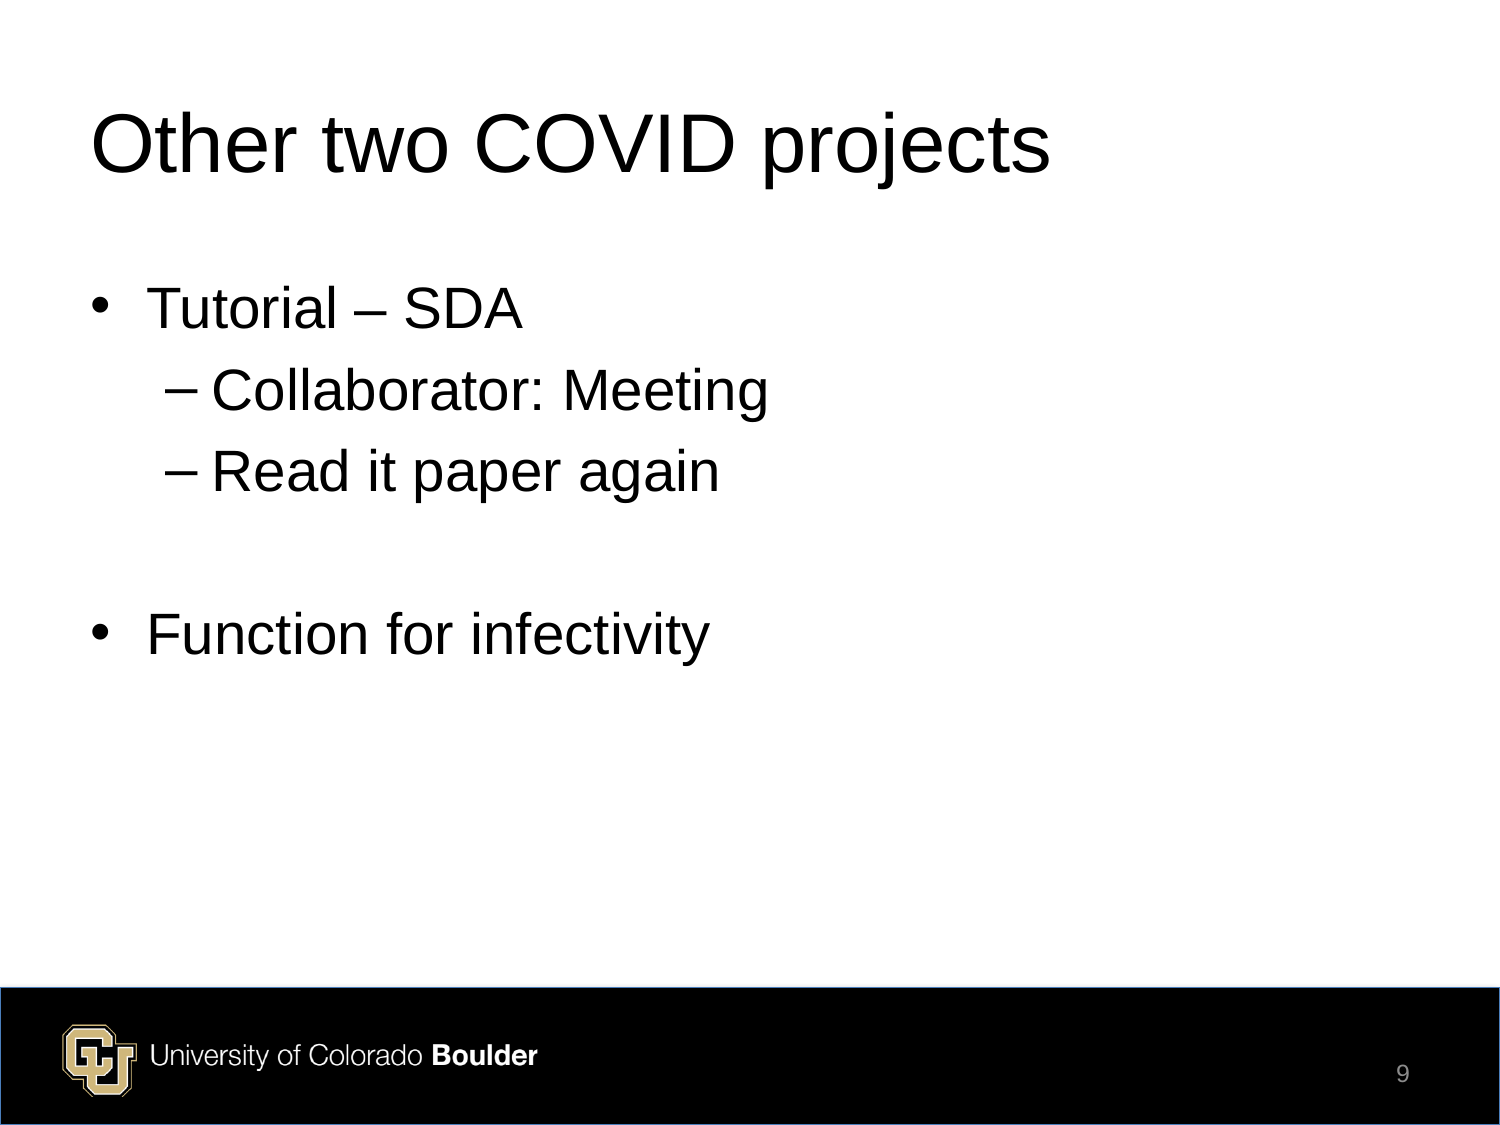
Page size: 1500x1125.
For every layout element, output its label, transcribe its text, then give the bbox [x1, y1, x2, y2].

slide_number 9 [1074, 1042, 1425, 1103]
list Tutorial – SDA Collaborator: Meeting Read it paper again Function for infectivity [75, 262, 1425, 1005]
title Other two COVID projects [75, 45, 1425, 233]
